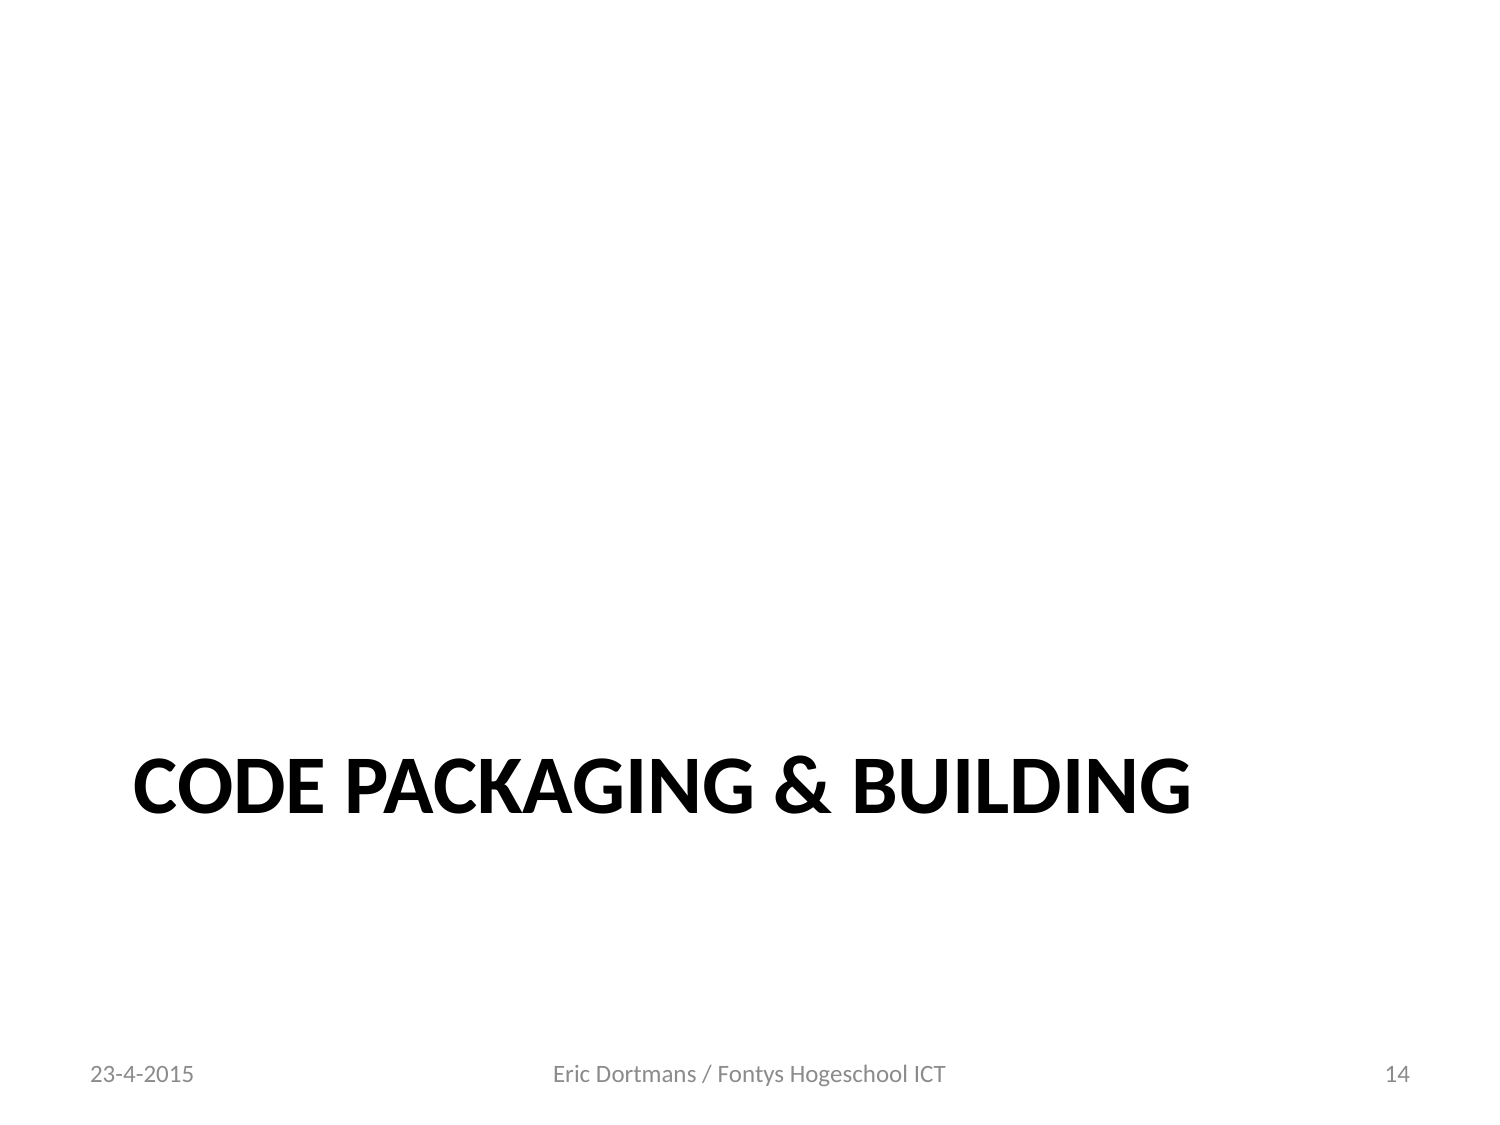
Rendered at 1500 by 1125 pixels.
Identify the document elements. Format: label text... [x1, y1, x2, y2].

title Code packaging & building [118, 722, 1394, 947]
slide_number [75, 1042, 425, 1103]
slide_number 14 [1074, 1042, 1425, 1103]
footer Eric Dortmans / Fontys Hogeschool ICT [512, 1042, 988, 1103]
